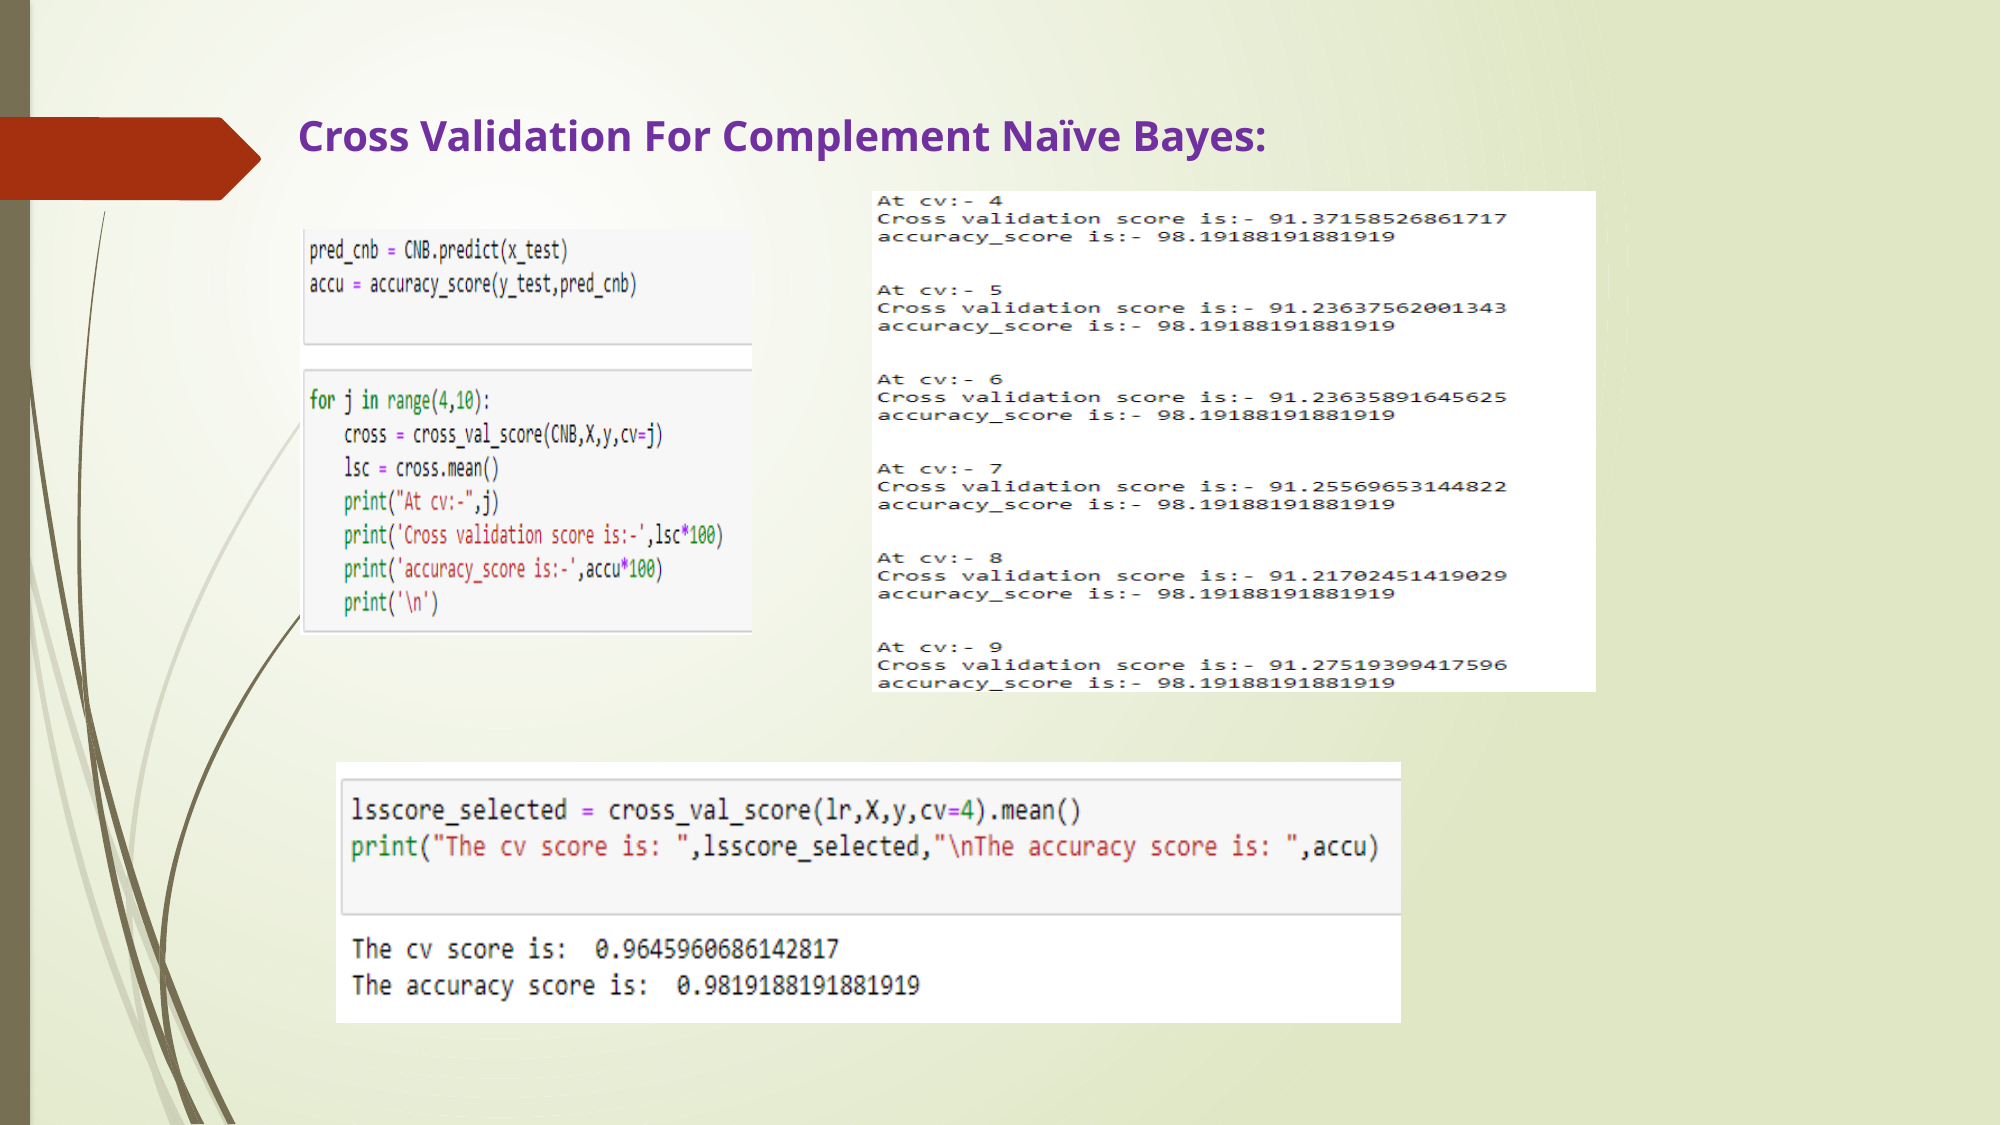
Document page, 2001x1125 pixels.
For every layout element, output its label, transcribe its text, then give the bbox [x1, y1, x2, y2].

title Cross Validation For Complement Naïve Bayes: [282, 102, 1931, 1107]
picture [872, 191, 1596, 692]
picture [336, 761, 1401, 1023]
picture [300, 229, 753, 635]
